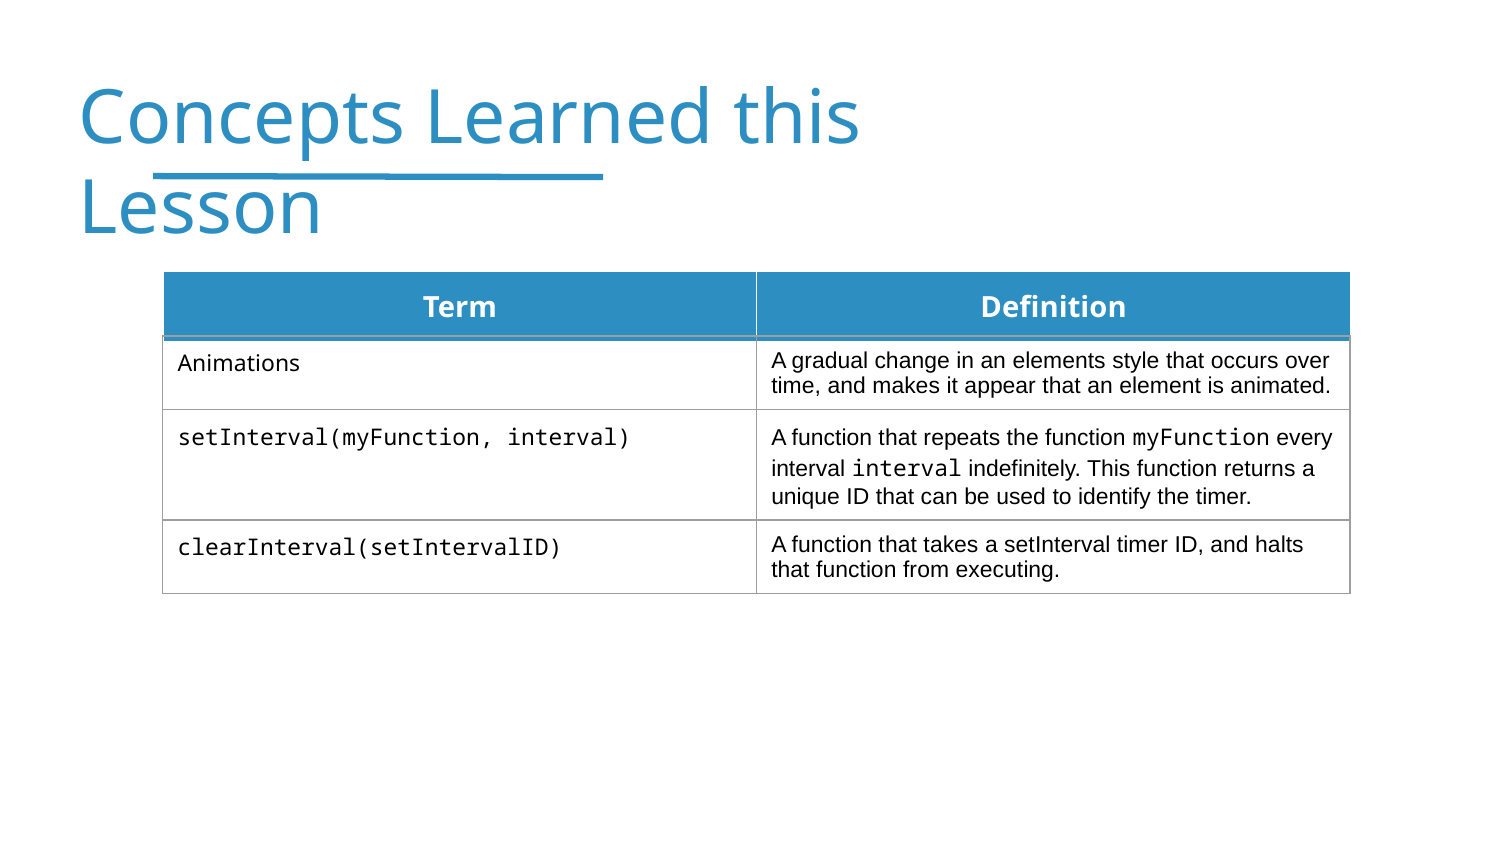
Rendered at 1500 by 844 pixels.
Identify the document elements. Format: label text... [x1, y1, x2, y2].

table_cell A function that repeats the function myFunction every interval interval indefinitely. This function returns a unique ID that can be used to identify the timer. [757, 410, 1349, 519]
table_cell clearInterval(setIntervalID) [163, 521, 756, 593]
table_header A gradual change in an elements style that occurs over time, and makes it appear that an element is animated. [757, 337, 1349, 409]
table_cell A function that takes a setInterval timer ID, and halts that function from executing. [757, 521, 1349, 593]
table_cell setInterval(myFunction, interval) [163, 410, 756, 519]
table_header Animations [163, 337, 756, 409]
